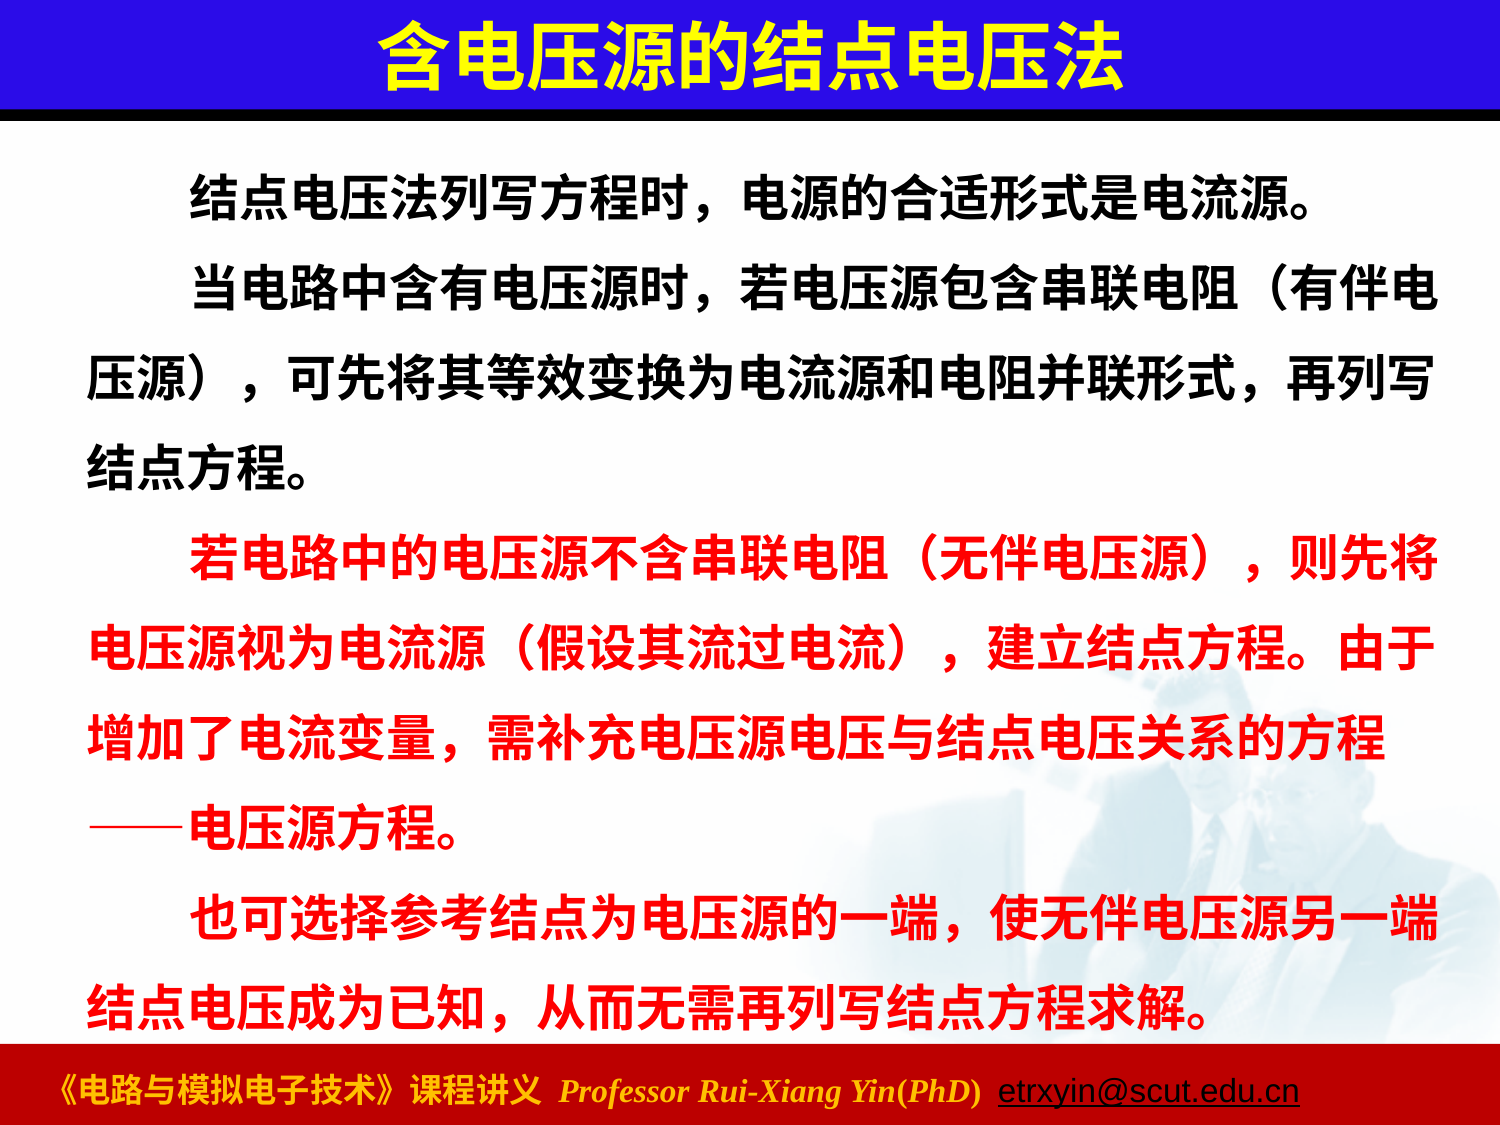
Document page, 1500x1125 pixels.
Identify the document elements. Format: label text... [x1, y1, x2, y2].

text_box 结点电压法列写方程时，电源的合适形式是电流源。 当电路中含有电压源时，若电压源包含串联电阻（有伴电压源），可先将其等效变换为电流源和电阻并联形式，再列写结点方程。 若电路中的电压源不含串联电阻（无伴电压源），则先将电压源视为电流源（假设其流过电流），建立结点方程。由于增加了电流变量，需补充电压源电压与结点电压关系的方程——电压源方程。 也可选择参考结点为电压源的一端，使无伴电压源另一端结点电压成为已知，从而无需再列写结点方程求解。 [71, 129, 1475, 1044]
title 含电压源的结点电压法 [0, 0, 1500, 110]
picture [0, 121, 1500, 1043]
